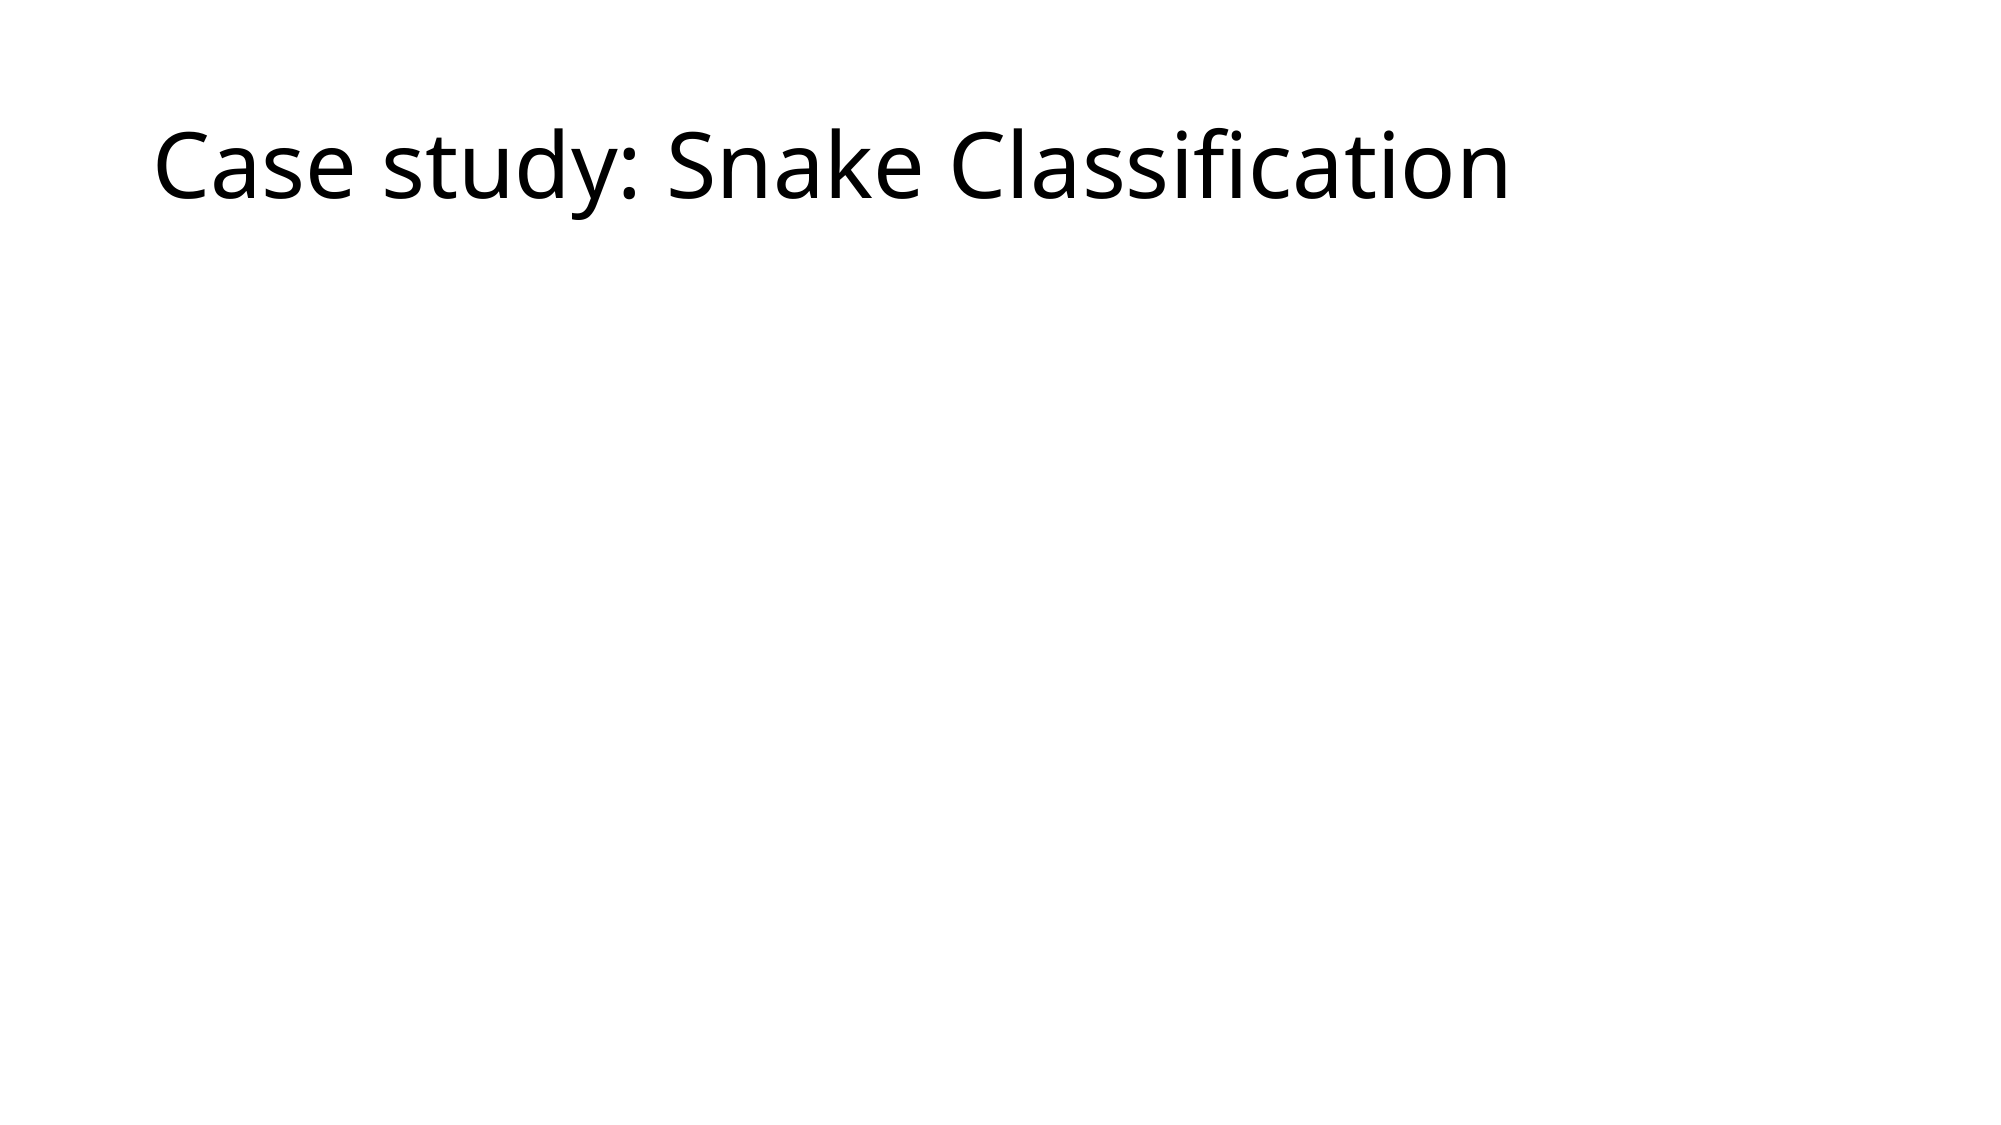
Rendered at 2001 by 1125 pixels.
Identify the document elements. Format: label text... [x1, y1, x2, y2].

title Case study: Snake Classification [137, 59, 1863, 278]
